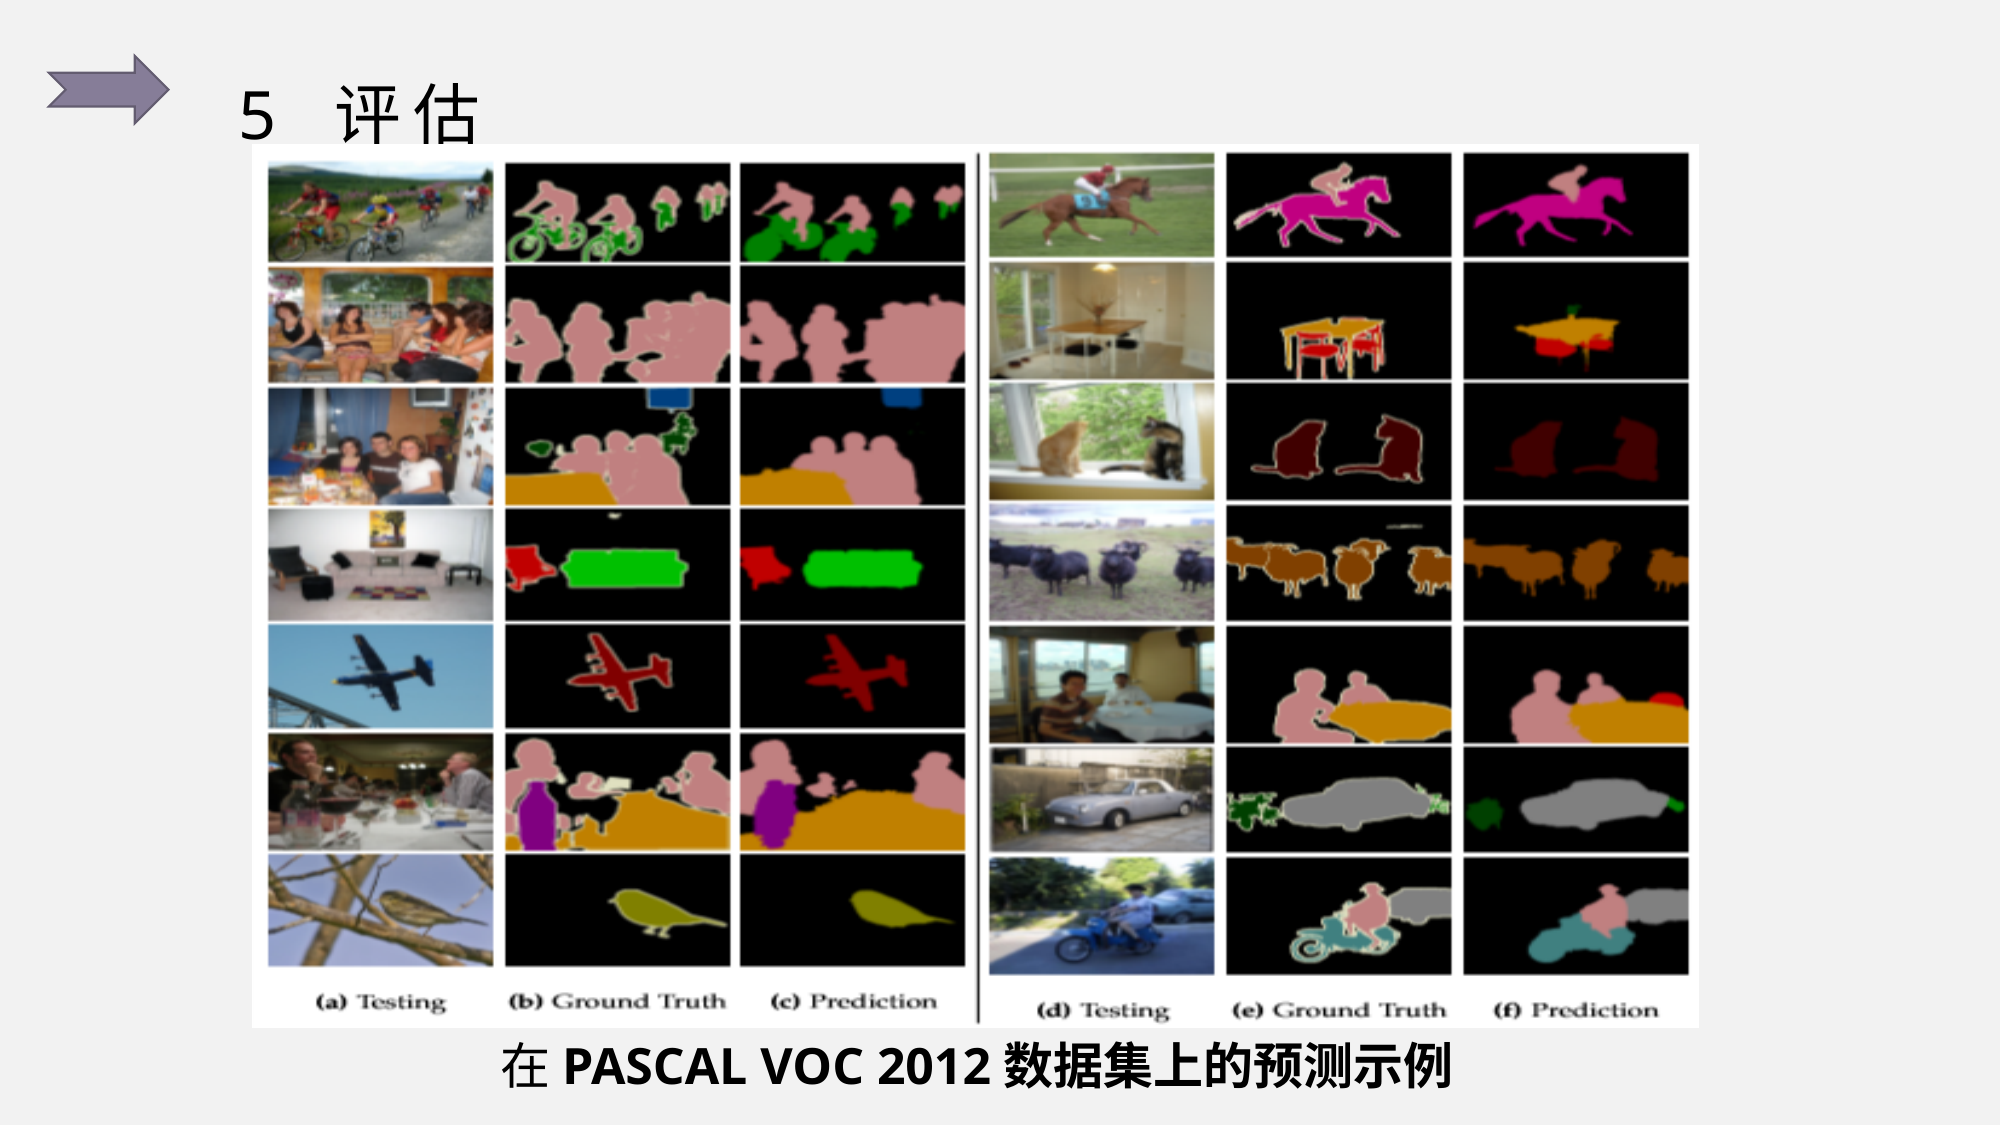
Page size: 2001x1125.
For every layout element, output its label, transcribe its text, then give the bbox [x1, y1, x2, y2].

text_box 5 评估 [193, 41, 1266, 161]
picture [252, 144, 1699, 1028]
text_box [46, 53, 170, 126]
text_box 在PASCAL VOC 2012数据集上的预测示例 [123, 1027, 1773, 1103]
